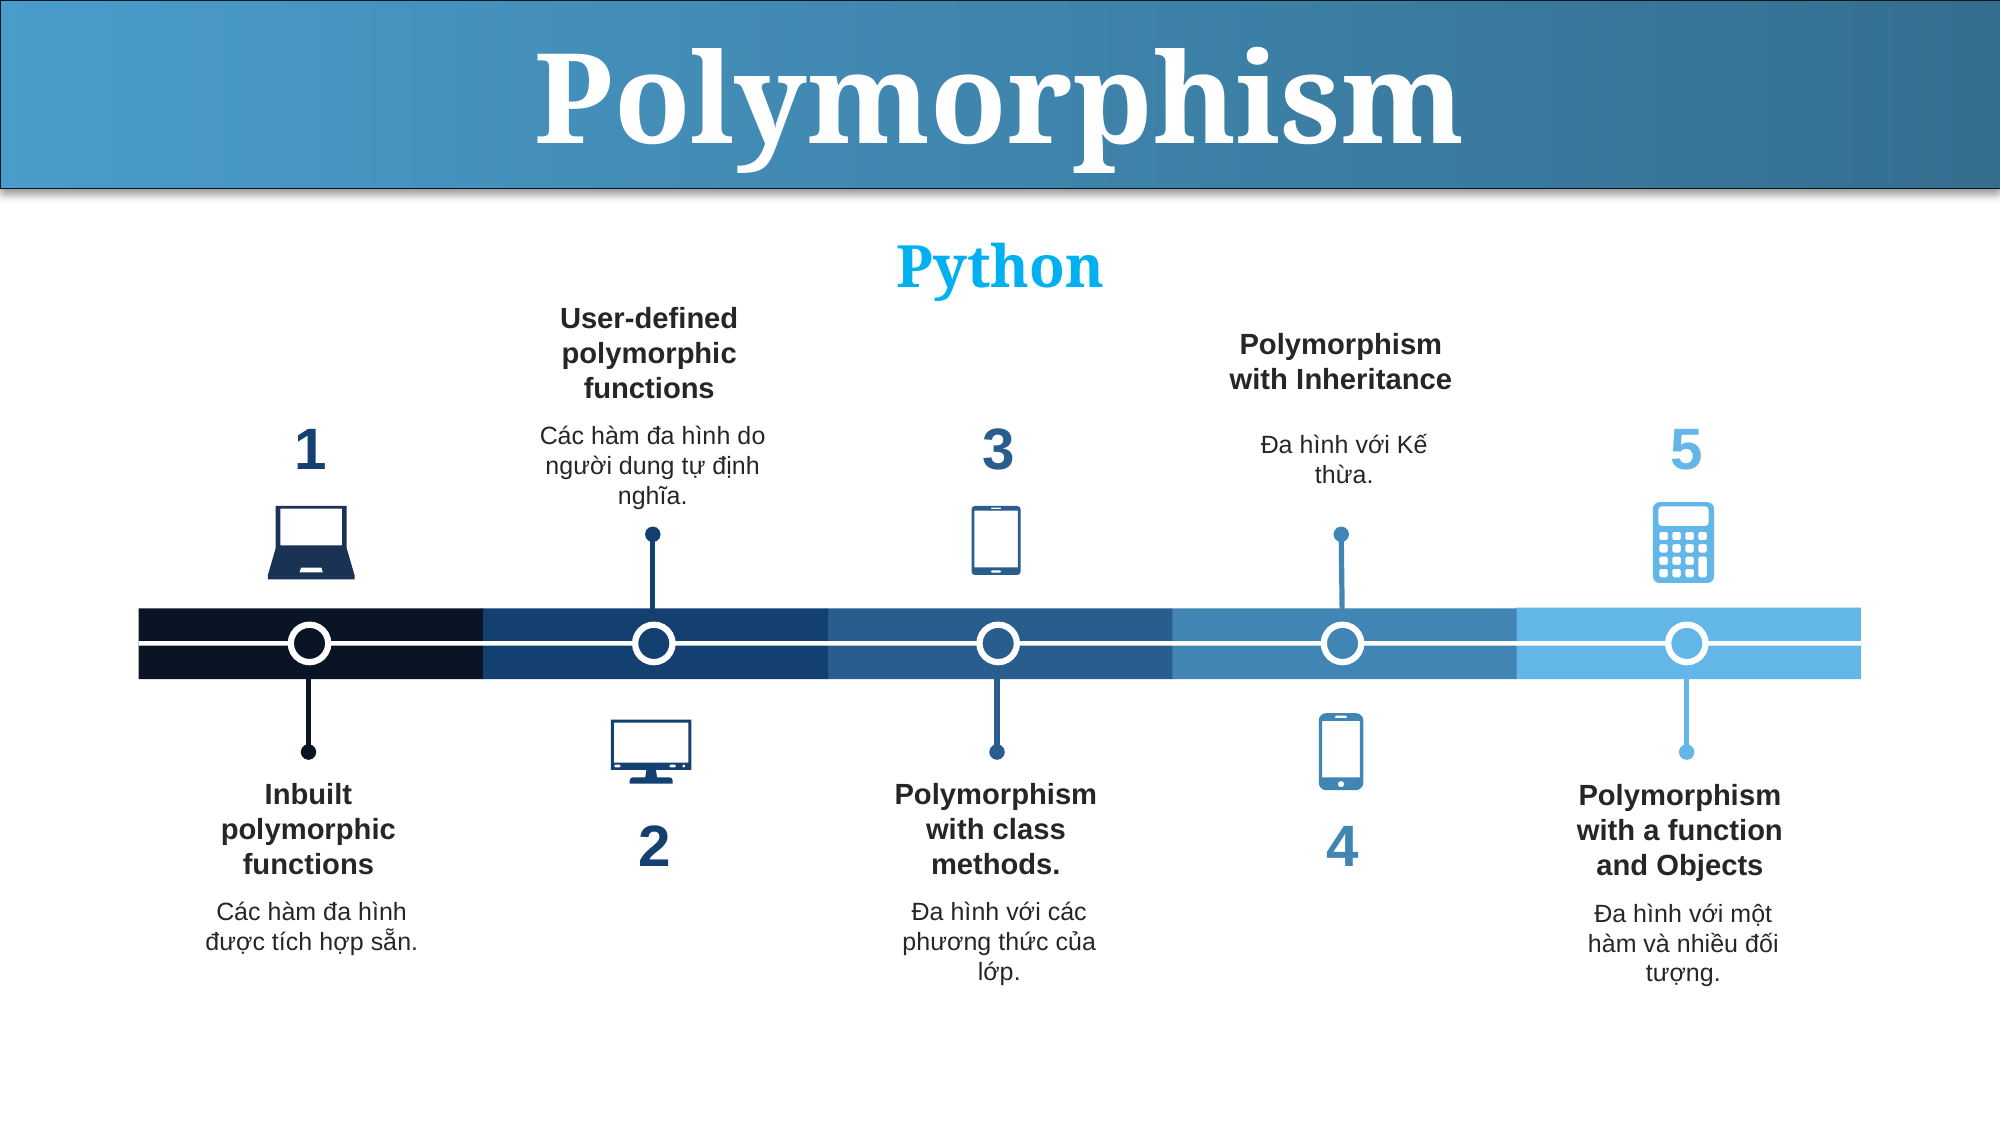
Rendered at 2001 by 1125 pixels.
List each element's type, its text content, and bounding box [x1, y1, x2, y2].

text_box User-defined polymorphic functions [521, 292, 778, 412]
text_box 3 [900, 403, 1098, 489]
text_box 2 [556, 800, 754, 886]
text_box 5 [1588, 403, 1786, 489]
text_box [1318, 713, 1364, 791]
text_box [138, 607, 1862, 680]
text_box [1652, 502, 1715, 583]
text_box [0, 176, 2000, 189]
text_box [610, 719, 692, 784]
text_box Polymorphism with class methods. [867, 767, 1125, 888]
text_box [971, 505, 1021, 575]
text_box [0, 0, 2000, 10]
text_box Đa hình với một hàm và nhiều đối tượng. [1555, 889, 1812, 995]
text_box Polymorphism with a function and Objects [1551, 769, 1809, 889]
text_box 1 [212, 403, 410, 489]
text_box Các hàm đa hình do người dung tự định nghĩa. [524, 412, 781, 518]
text_box Đa hình với Kế thừa. [1216, 421, 1473, 496]
text_box 4 [1244, 800, 1442, 886]
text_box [180, 766, 441, 964]
text_box Polymorphism with Inheritance [1212, 318, 1470, 403]
text_box Python [646, 221, 1354, 307]
text_box [267, 505, 355, 580]
text_box Đa hình với các phương thức của lớp. [871, 888, 1128, 993]
text_box Polymorphism [0, 10, 2000, 176]
